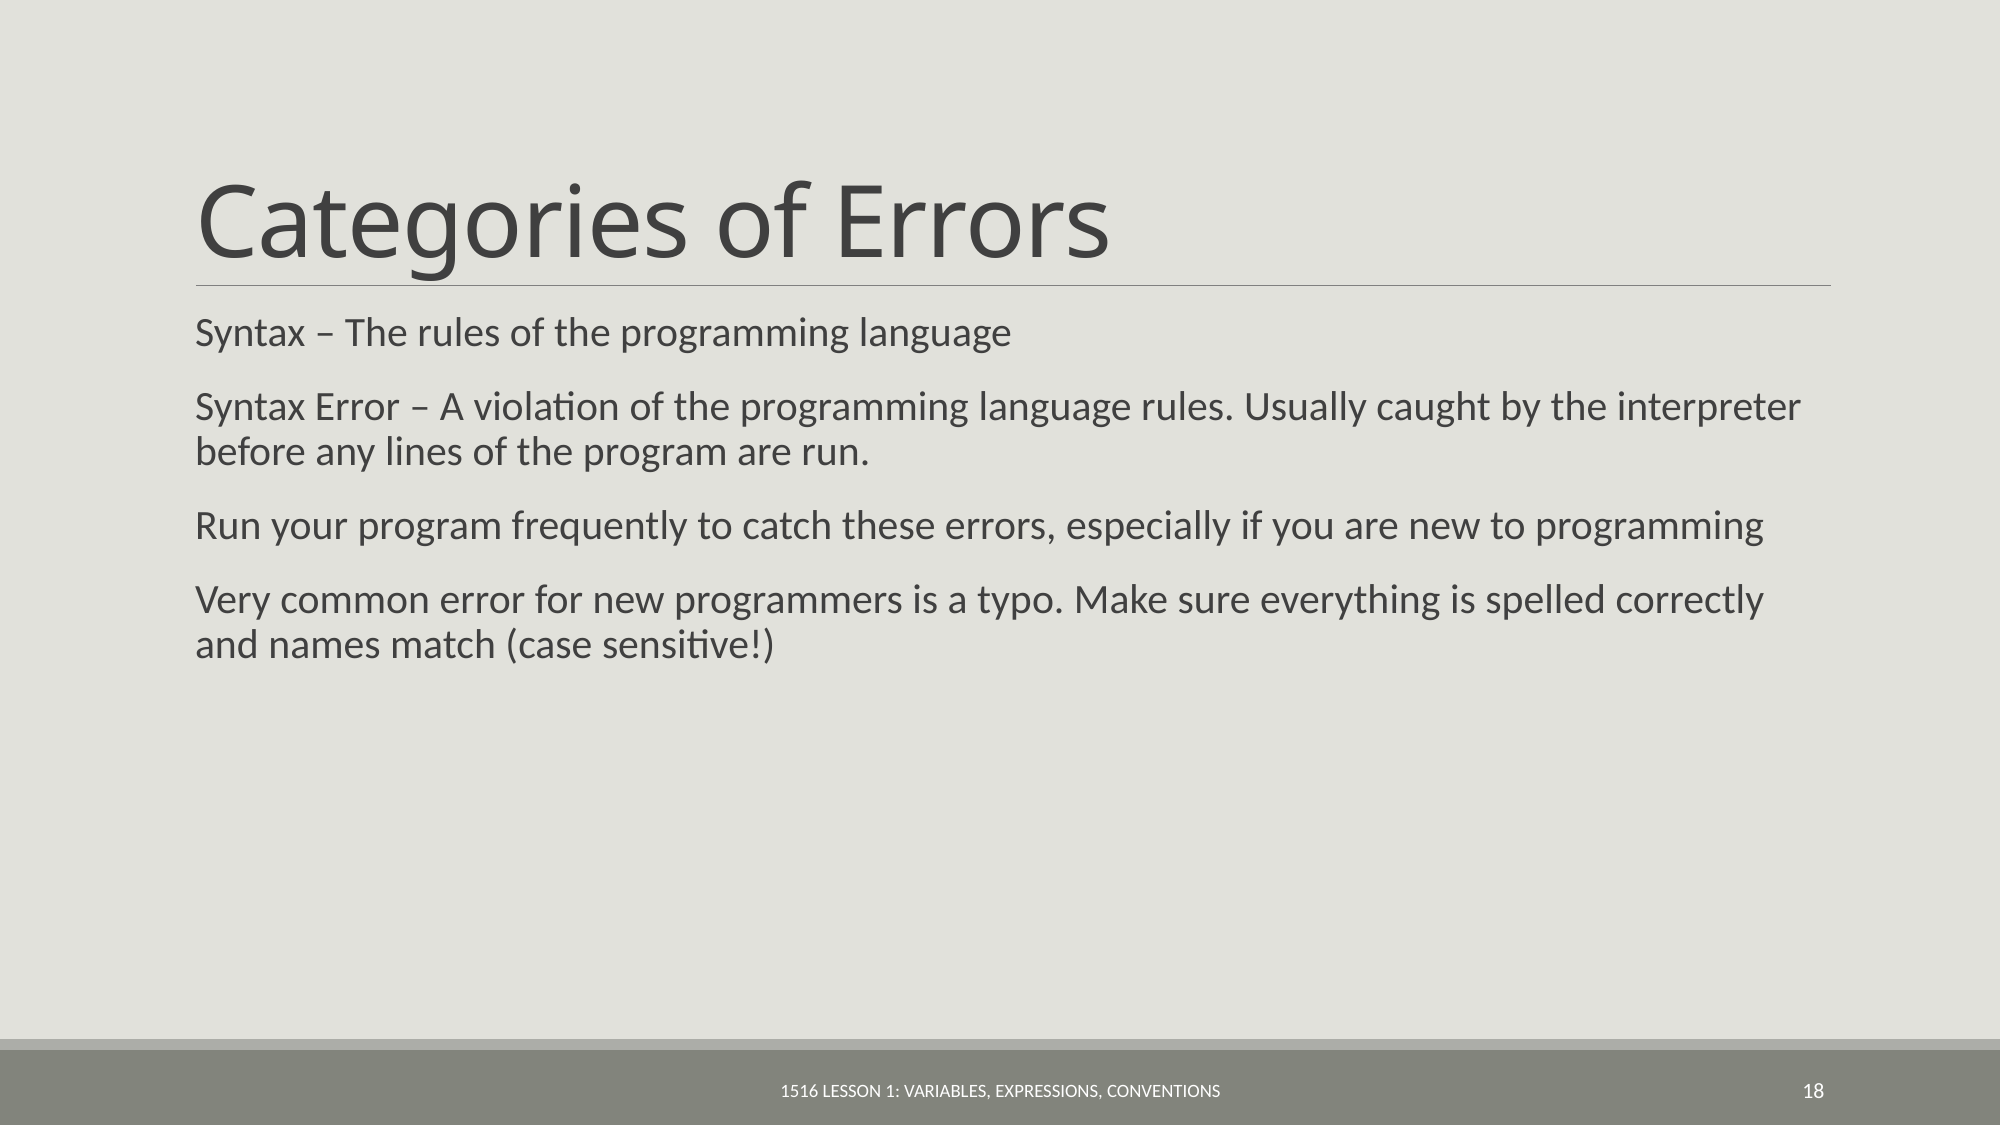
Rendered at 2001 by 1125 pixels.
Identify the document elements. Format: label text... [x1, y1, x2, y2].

title Categories of Errors [180, 47, 1830, 285]
slide_number 18 [1624, 1059, 1840, 1120]
footer 1516 Lesson 1: Variables, Expressions, Conventions [604, 1059, 1396, 1120]
list Syntax – The rules of the programming language Syntax Error – A violation of the programming language rules. Usually caught by the interpreter before any lines of the program are run. Run your program frequently to catch these errors, especially if you are new to programming Very common error for new programmers is a typo. Make sure everything is spelled correctly and names match (case sensitive!) [180, 302, 1830, 963]
